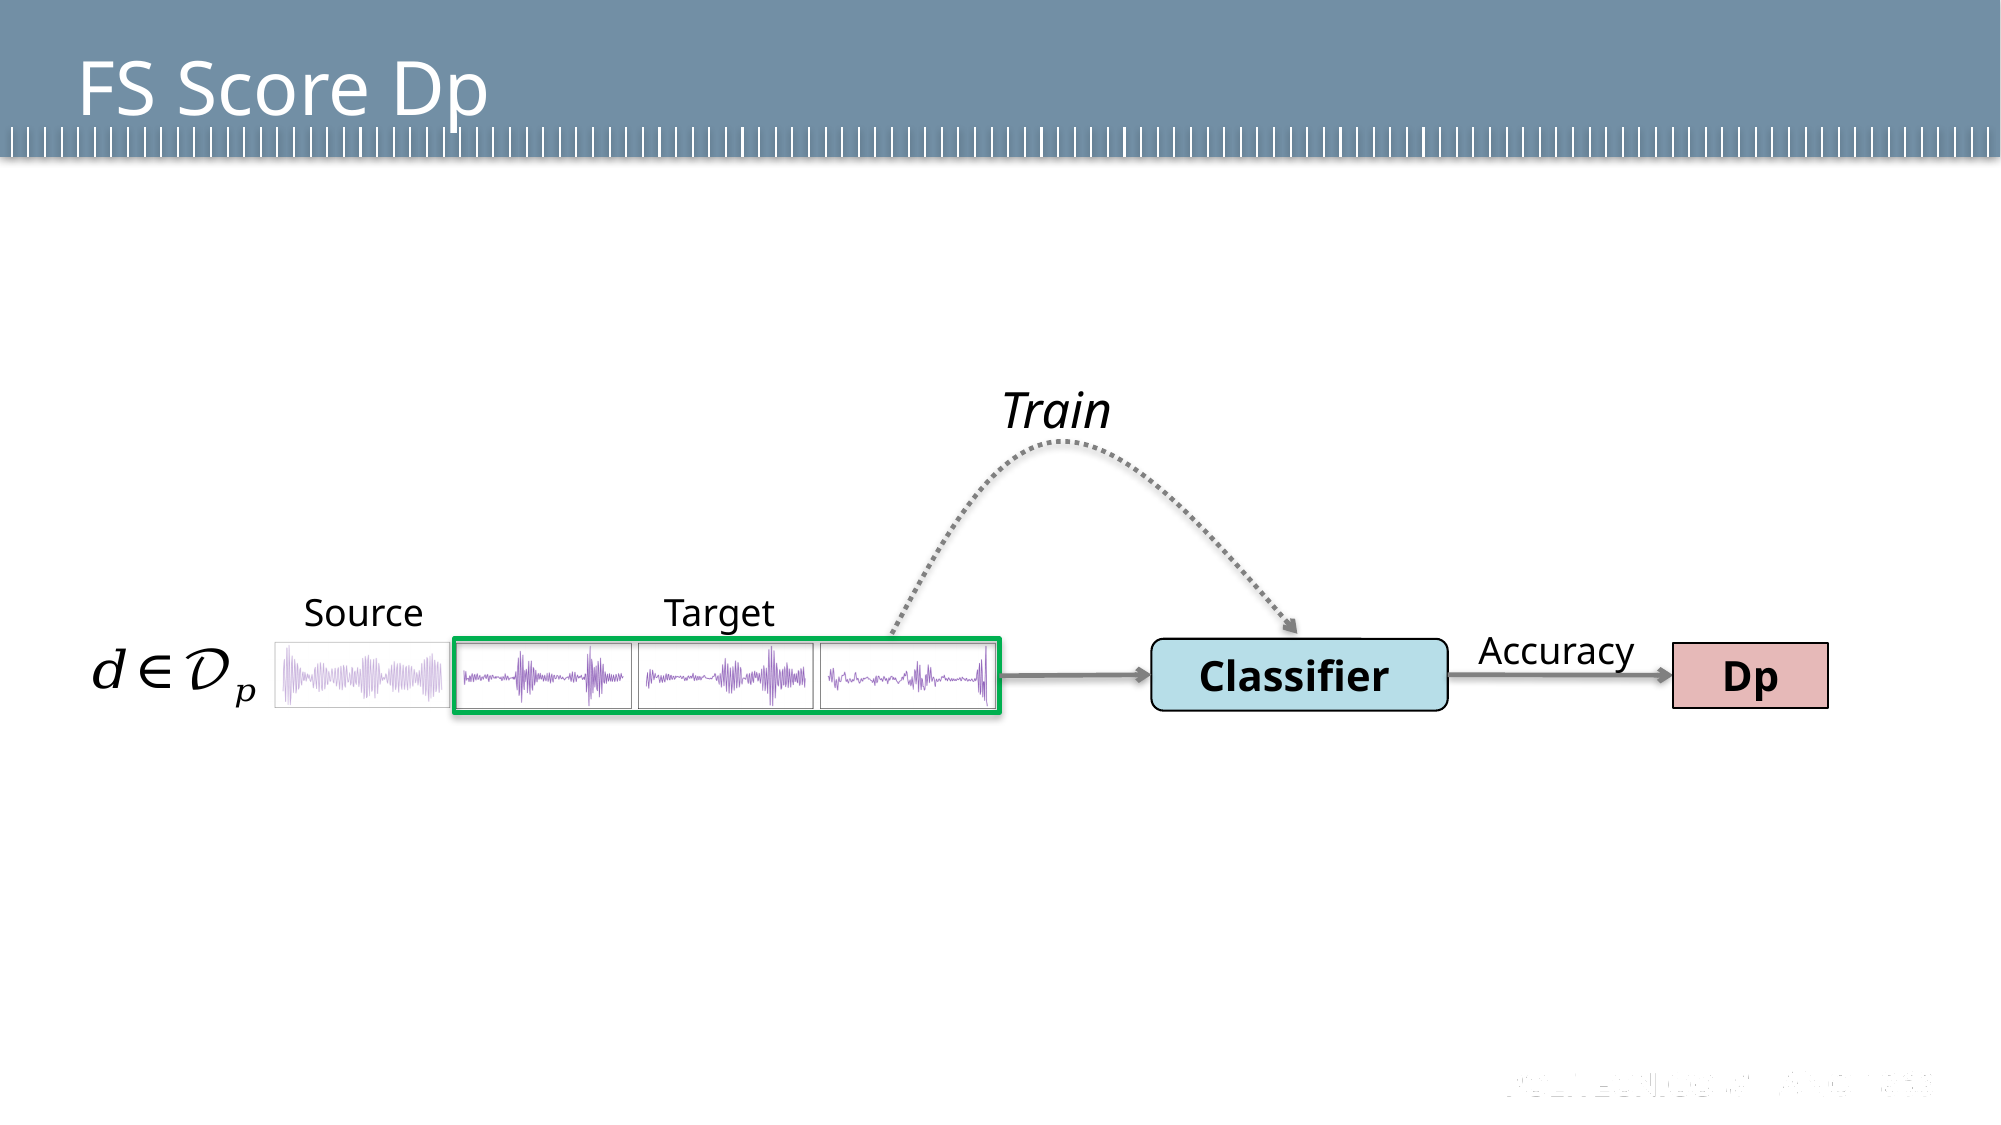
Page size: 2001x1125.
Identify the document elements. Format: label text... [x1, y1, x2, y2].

text_box Dp [1673, 642, 1828, 708]
title FS Score Dp [61, 32, 1699, 171]
text_box [891, 440, 1298, 635]
text_box Train [985, 370, 1128, 446]
text_box Source [289, 581, 440, 637]
text_box Target [649, 581, 790, 638]
picture [1500, 1060, 1939, 1107]
text_box Accuracy [1463, 619, 1650, 673]
picture [268, 639, 1000, 713]
